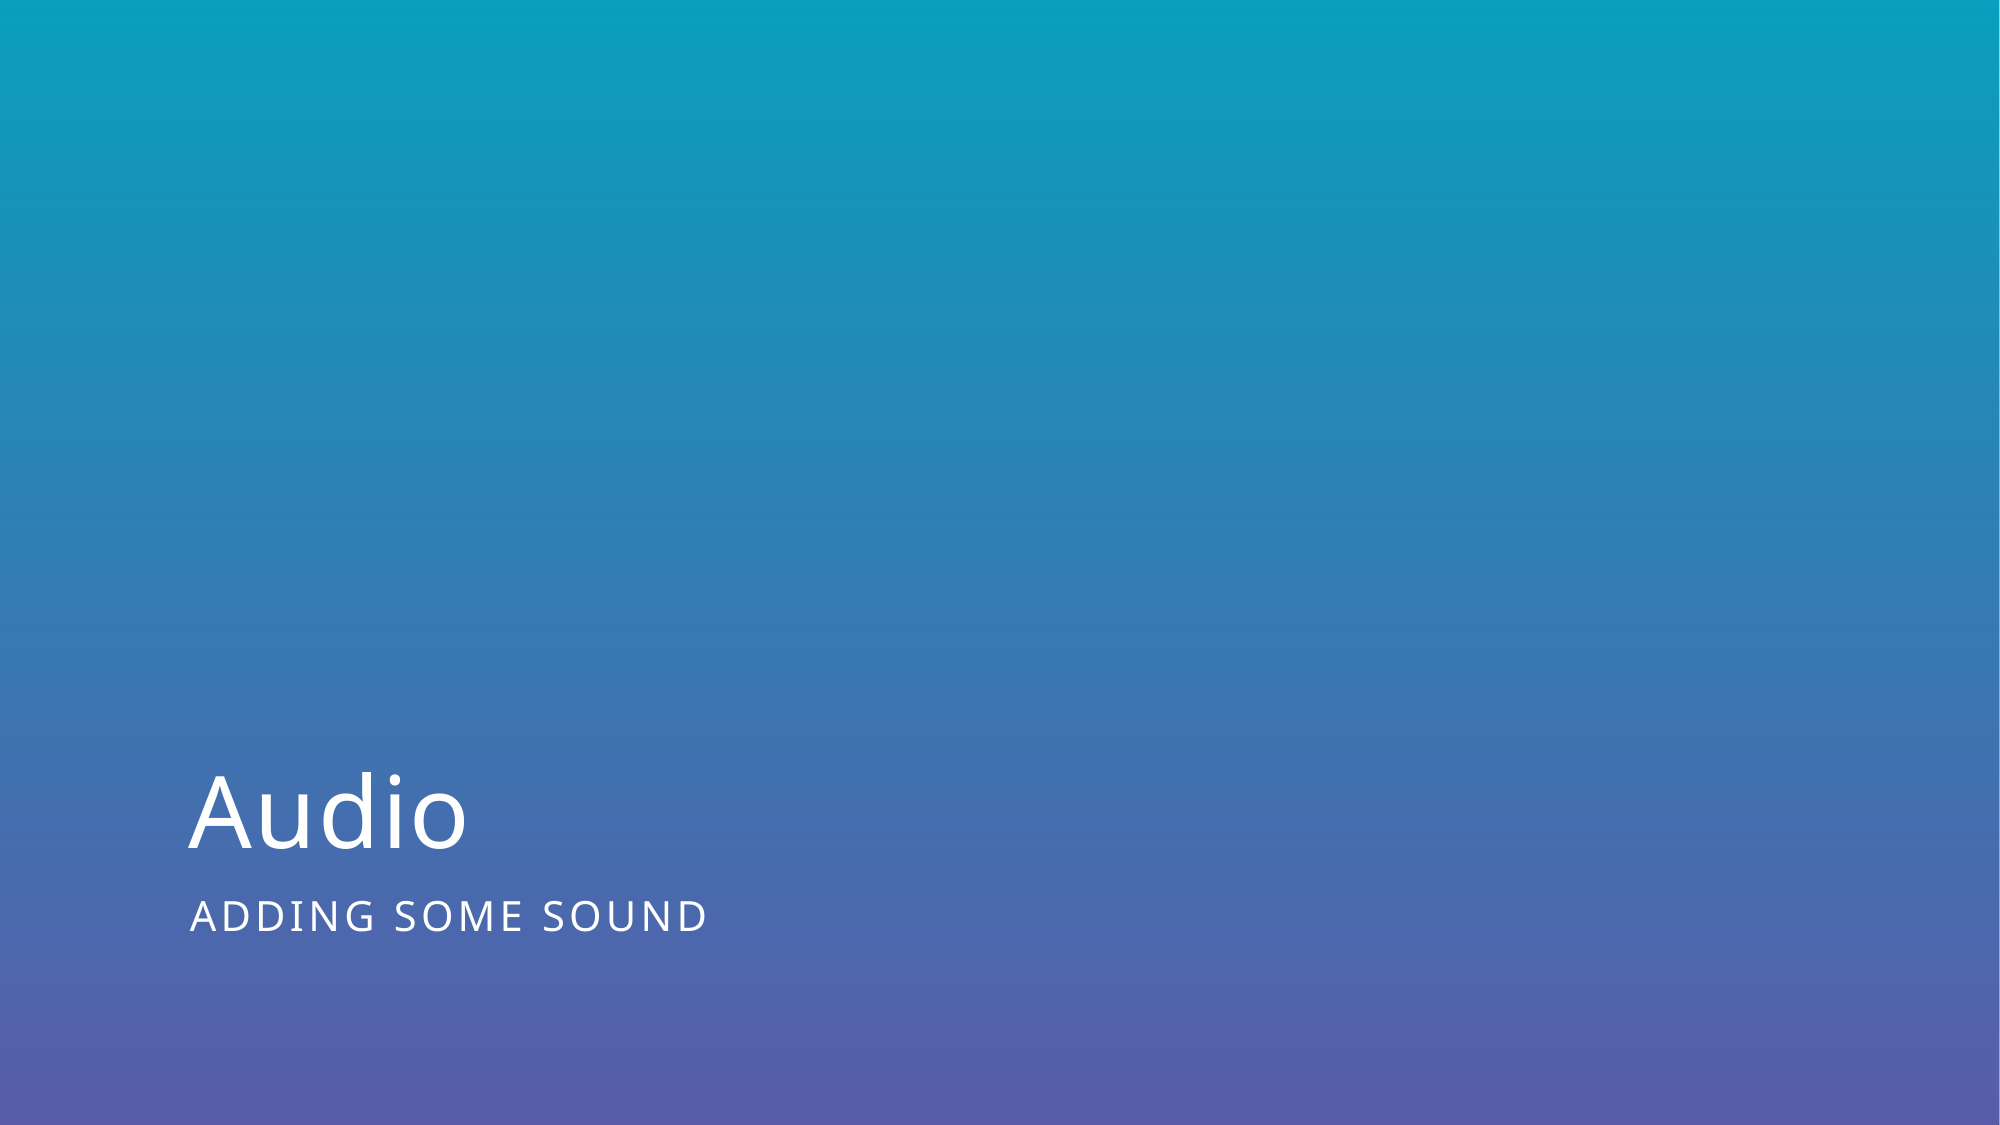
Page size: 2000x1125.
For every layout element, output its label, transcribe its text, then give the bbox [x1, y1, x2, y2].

list Adding some sound [174, 887, 1600, 988]
title Audio [173, 412, 1600, 875]
